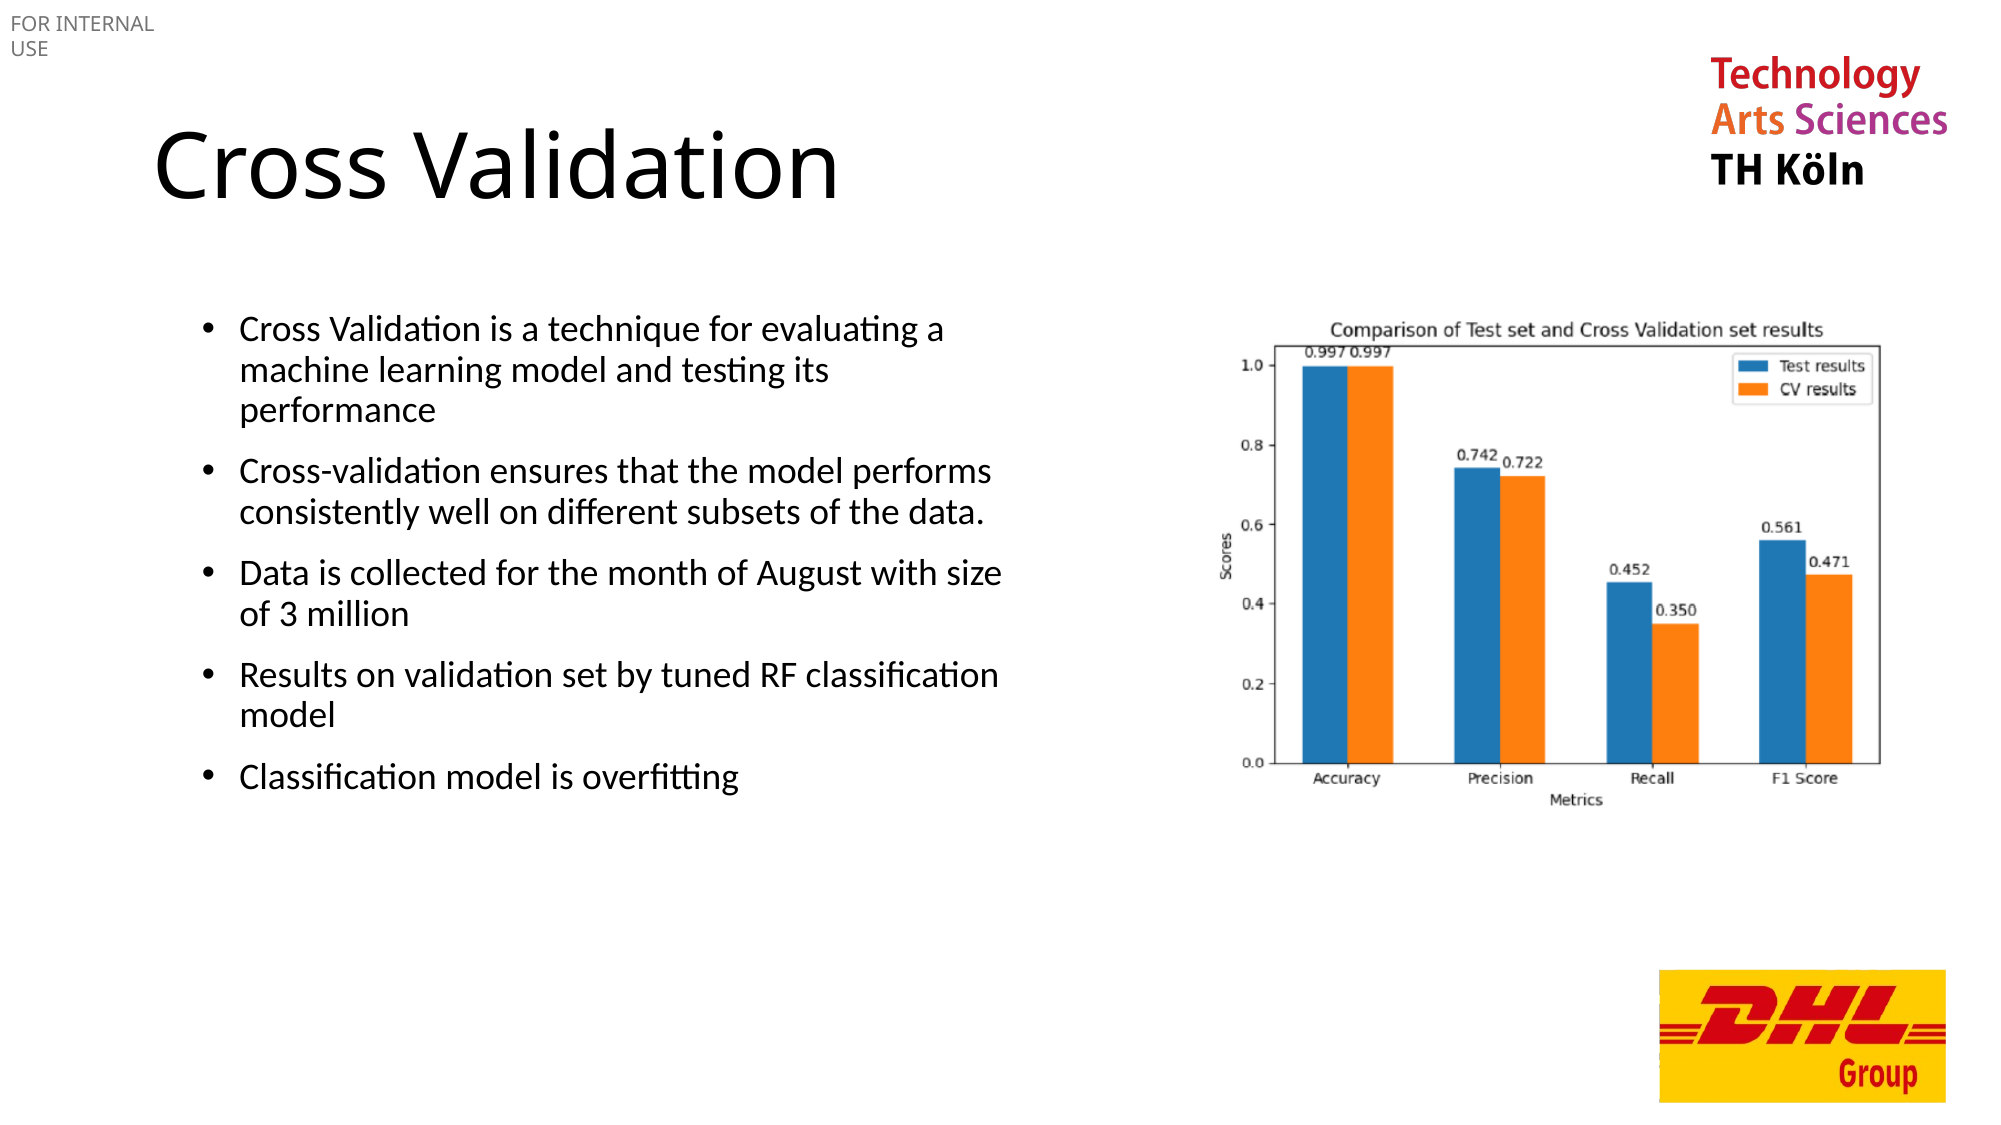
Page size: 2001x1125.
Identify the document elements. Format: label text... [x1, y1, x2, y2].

list Cross Validation is a technique for evaluating a machine learning model and testing its performance Cross-validation ensures that the model performs consistently well on different subsets of the data. Data is collected for the month of August with size of 3 million Results on validation set by tuned RF classification model Classification model is overfitting [186, 301, 1037, 1016]
title Cross Validation [137, 59, 1863, 278]
picture [1179, 277, 1965, 836]
picture [1711, 56, 1947, 185]
picture [1658, 966, 1947, 1104]
